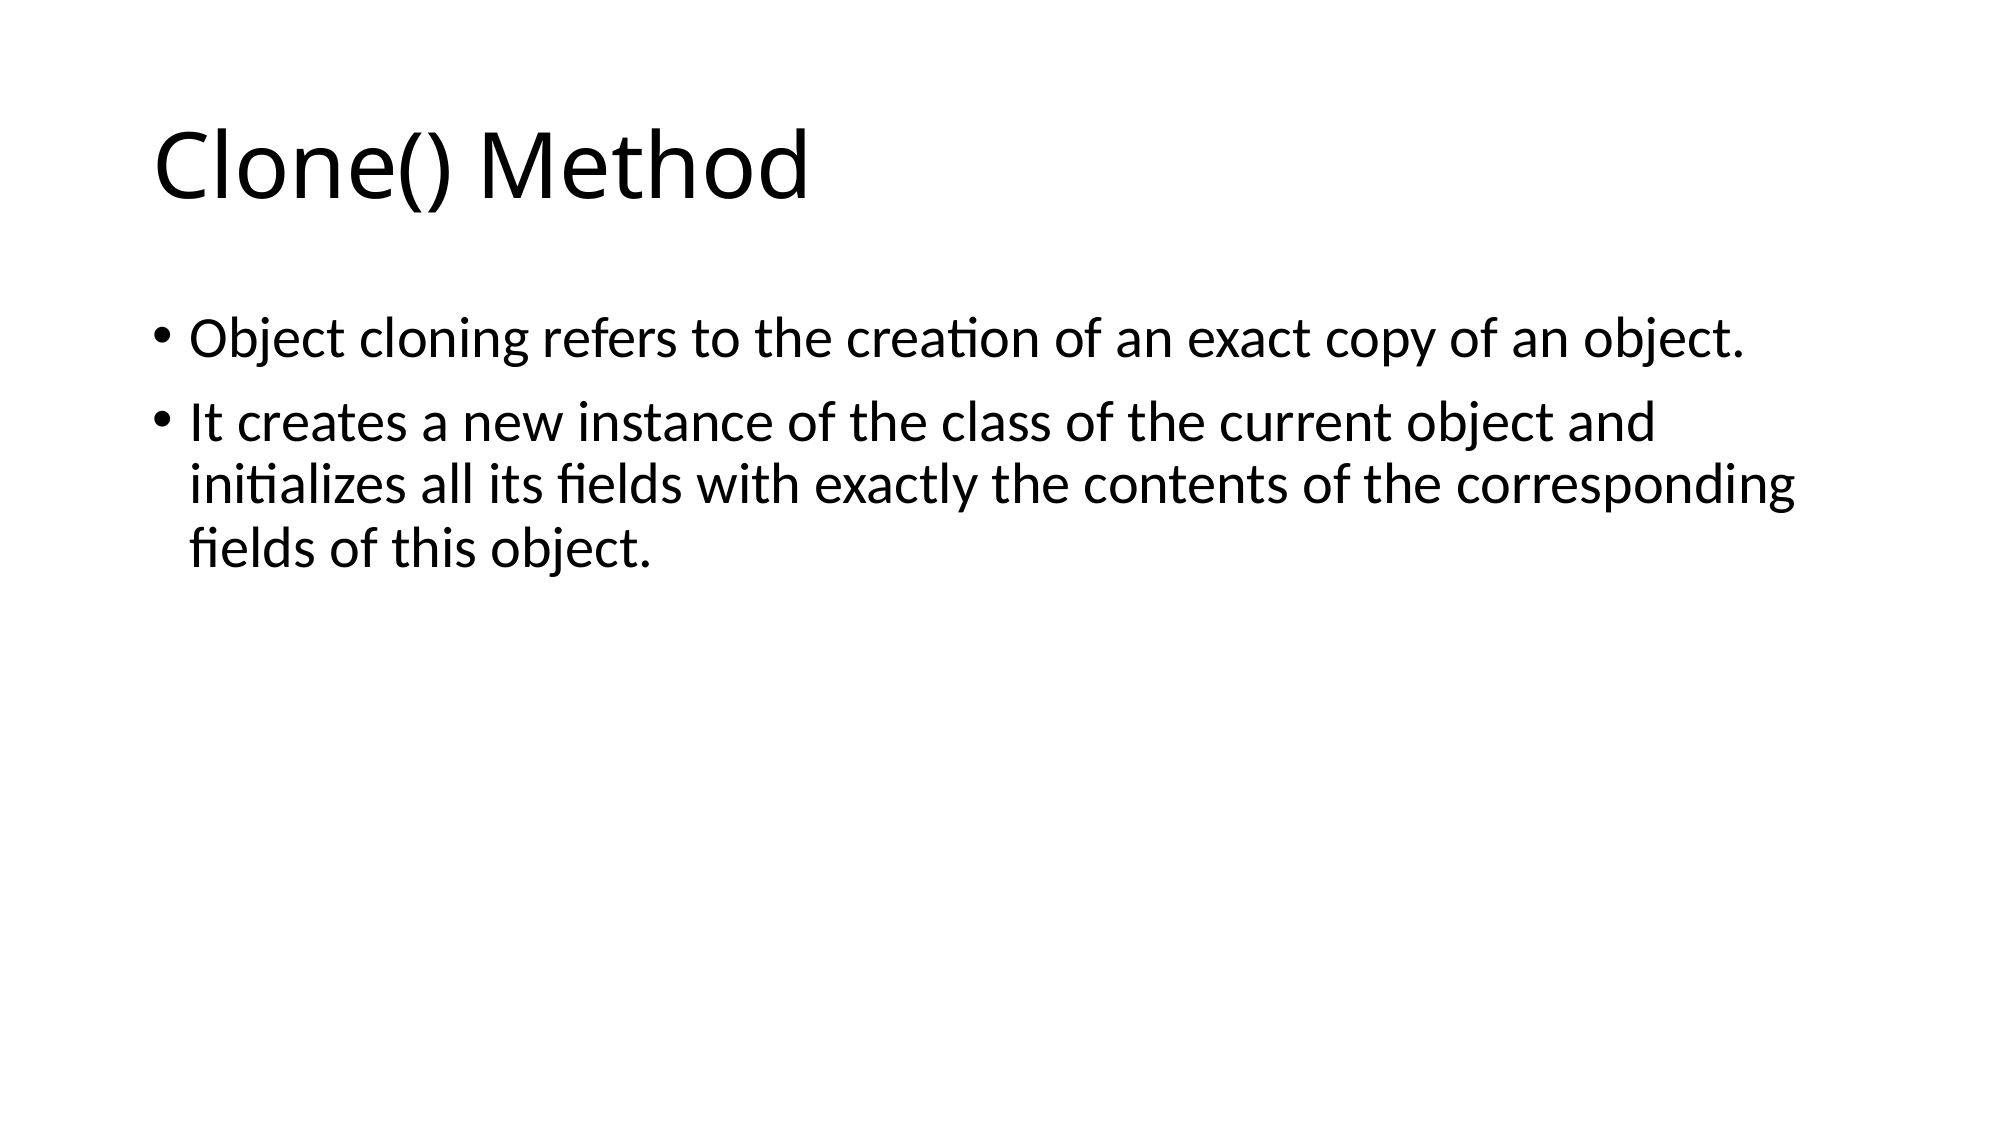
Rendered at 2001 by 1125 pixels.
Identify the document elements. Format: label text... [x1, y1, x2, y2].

list Object cloning refers to the creation of an exact copy of an object. It creates a new instance of the class of the current object and initializes all its fields with exactly the contents of the corresponding fields of this object. [137, 299, 1863, 1014]
title Clone() Method [137, 59, 1863, 278]
